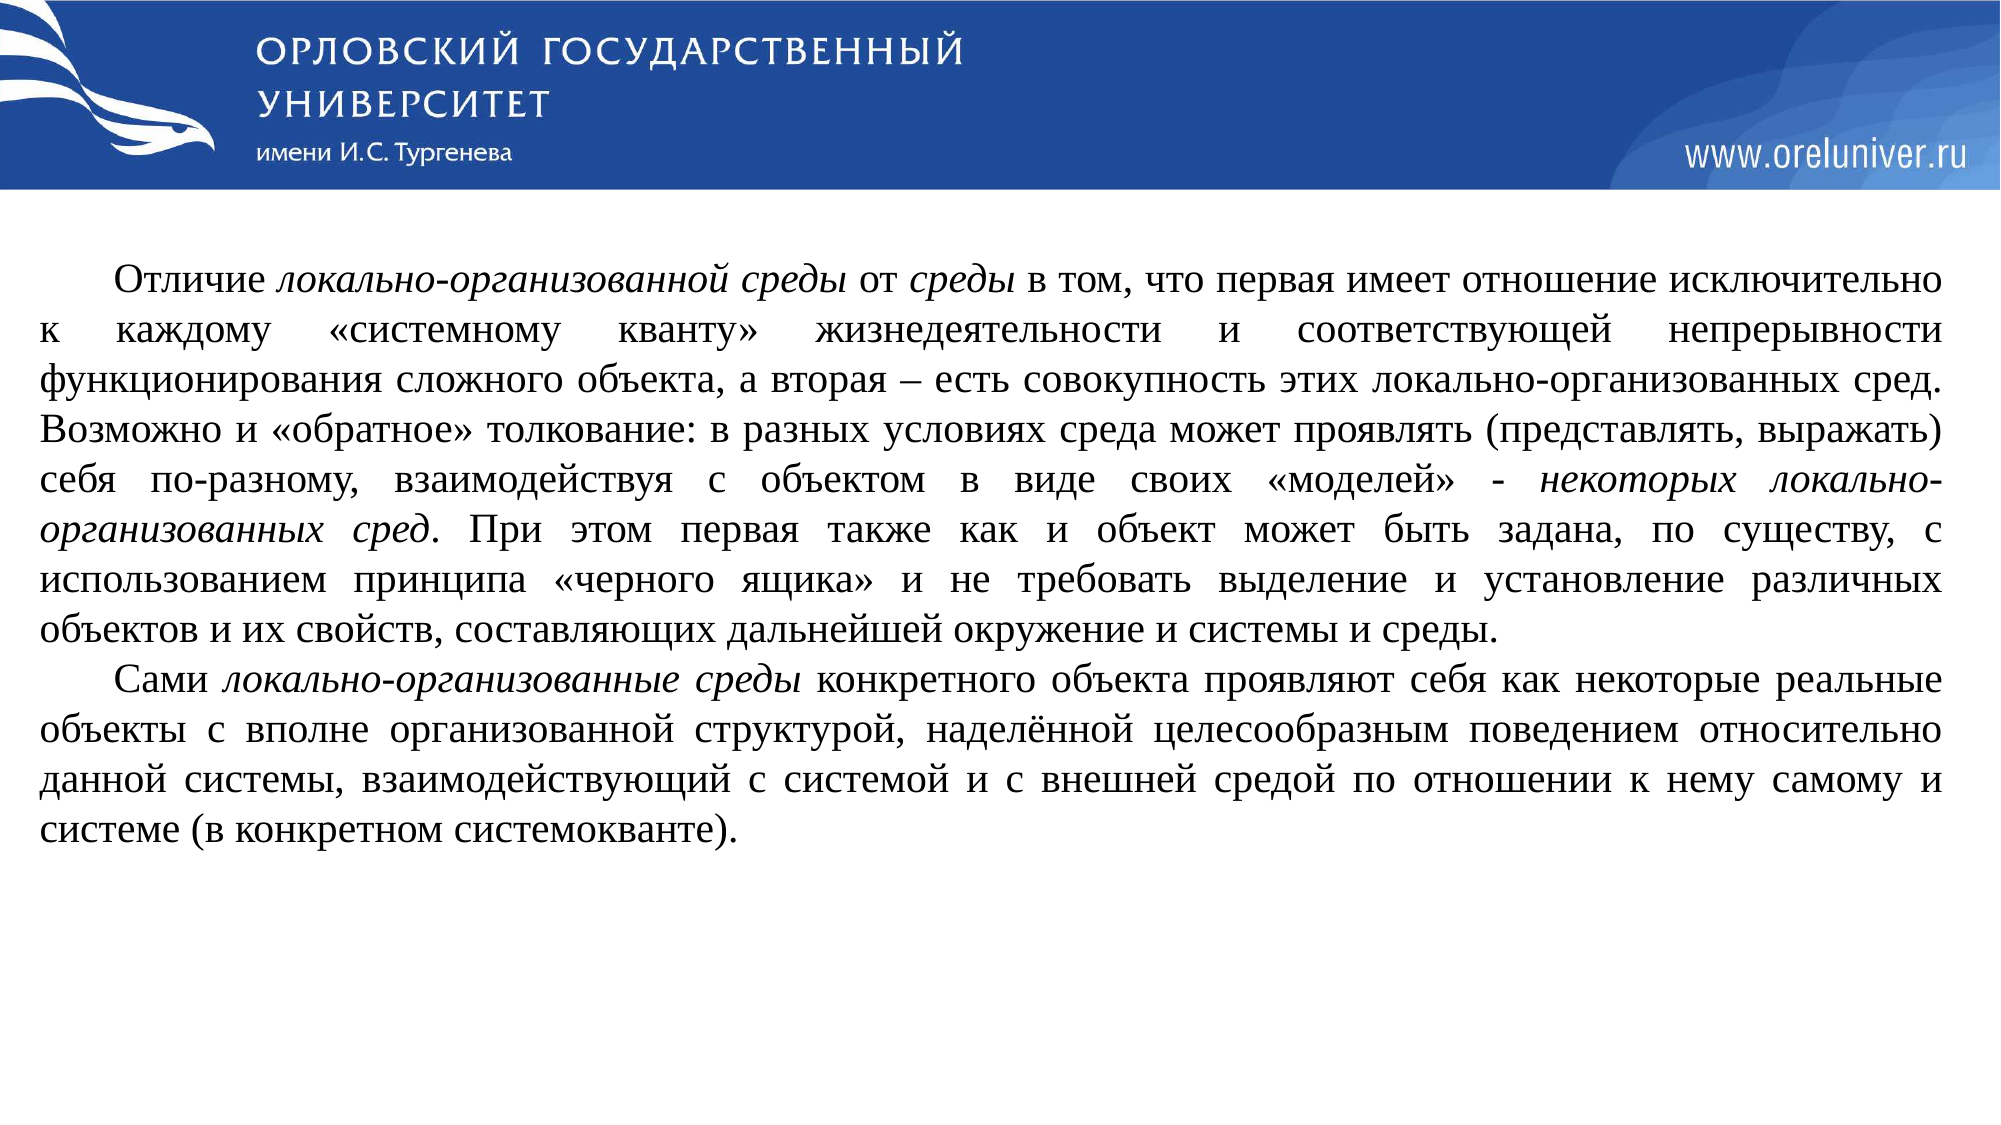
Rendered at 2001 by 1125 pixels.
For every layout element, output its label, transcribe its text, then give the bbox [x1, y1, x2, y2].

text_box Отличие локально-организованной среды от среды в том, что первая имеет отношение исключительно к каждому «системному кванту» жизнедеятельности и соответствующей непрерывности функционирования сложного объекта, а вторая – есть совокупность этих локально-организованных сред. Возможно и «обратное» толкование: в разных условиях среда может проявлять (представлять, выражать) себя по-разному, взаимодействуя с объектом в виде своих «моделей» - некоторых локально-организованных сред. При этом первая также как и объект может быть задана, по существу, с использованием принципа «черного ящика» и не требовать выделение и установление различных объектов и их свойств, составляющих дальнейшей окружение и системы и среды. Сами локально-организованные среды конкретного объекта проявляют себя как некоторые реальные объекты с вполне организованной структурой, наделённой целесообразным поведением относительно данной системы, взаимодействующий с системой и с внешней средой по отношении к нему самому и системе (в конкретном системокванте). [24, 243, 1959, 859]
picture [0, 0, 2000, 190]
